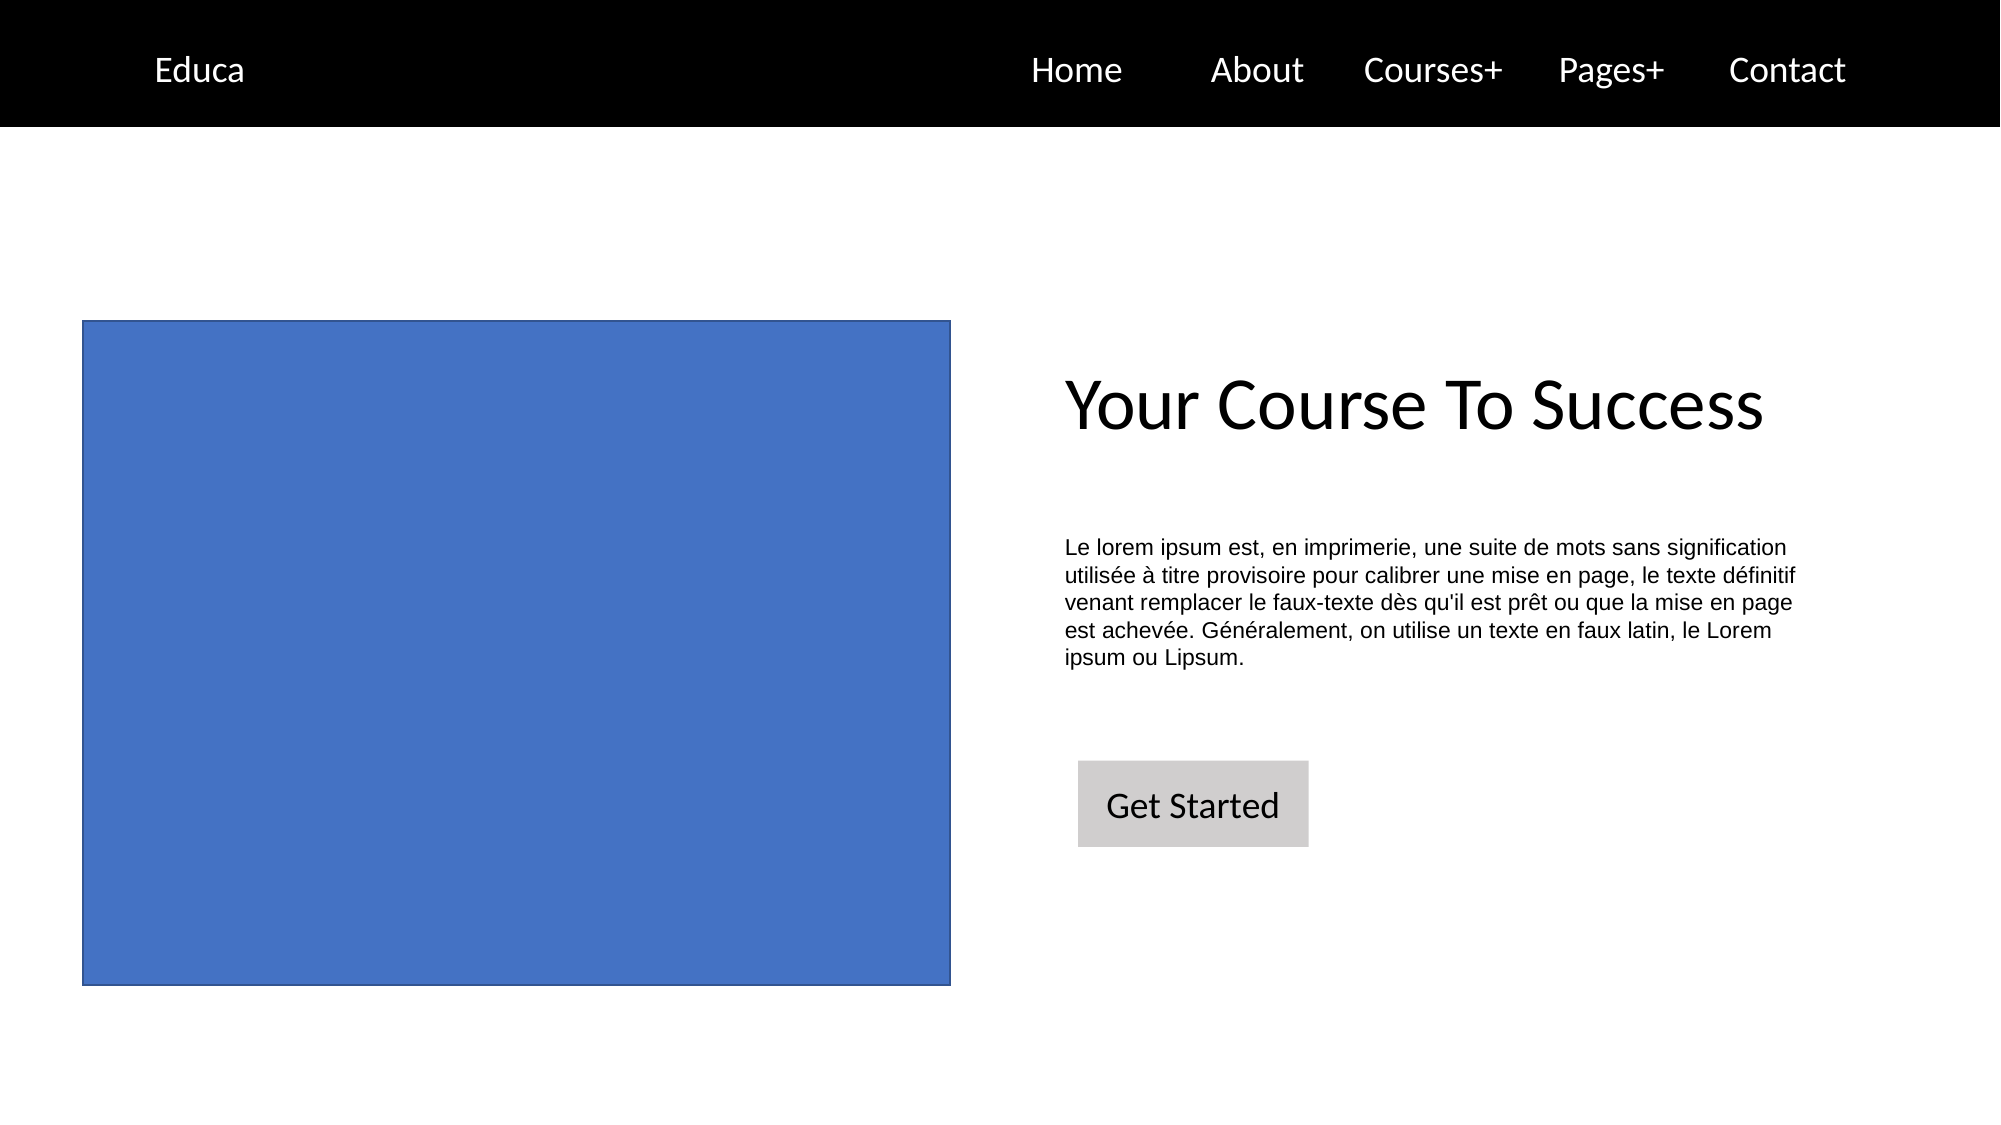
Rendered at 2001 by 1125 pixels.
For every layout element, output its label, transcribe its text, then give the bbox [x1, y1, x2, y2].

text_box Educa [110, 36, 290, 99]
text_box [82, 320, 951, 986]
text_box Courses+ [1342, 36, 1525, 99]
text_box Your Course To Success [1001, 335, 1829, 463]
text_box Home [1001, 36, 1153, 99]
text_box About [1182, 36, 1334, 99]
text_box Get Started [1077, 760, 1310, 848]
text_box Contact [1712, 36, 1864, 99]
text_box [0, 0, 2000, 127]
text_box [963, 235, 1918, 1073]
text_box Pages+ [1536, 36, 1688, 99]
text_box Le lorem ipsum est, en imprimerie, une suite de mots sans signification utilisée à titre provisoire pour calibrer une mise en page, le texte définitif venant remplacer le faux-texte dès qu'il est prêt ou que la mise en page est achevée. Généralement, on utilise un texte en faux latin, le Lorem ipsum ou Lipsum. [1049, 398, 1818, 805]
